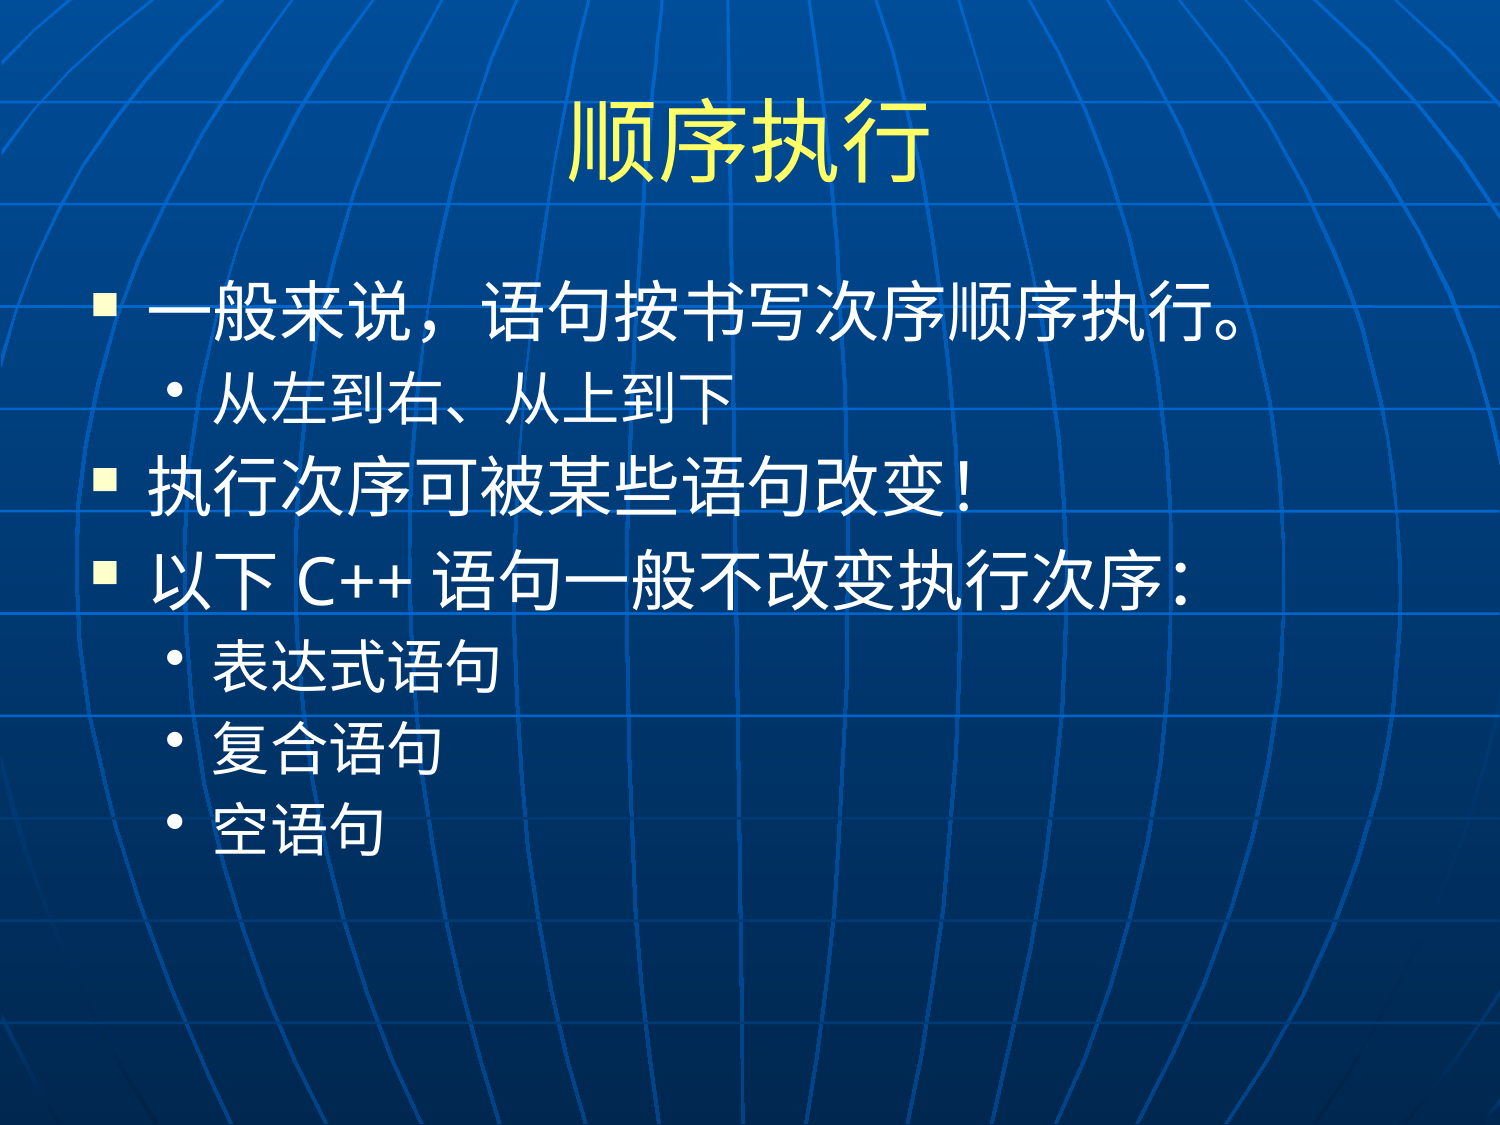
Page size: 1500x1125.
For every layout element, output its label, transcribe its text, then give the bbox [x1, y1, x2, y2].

title 顺序执行 [75, 45, 1425, 233]
list 一般来说，语句按书写次序顺序执行。 从左到右、从上到下 执行次序可被某些语句改变！ 以下C++语句一般不改变执行次序： 表达式语句 复合语句 空语句 [75, 262, 1425, 1006]
